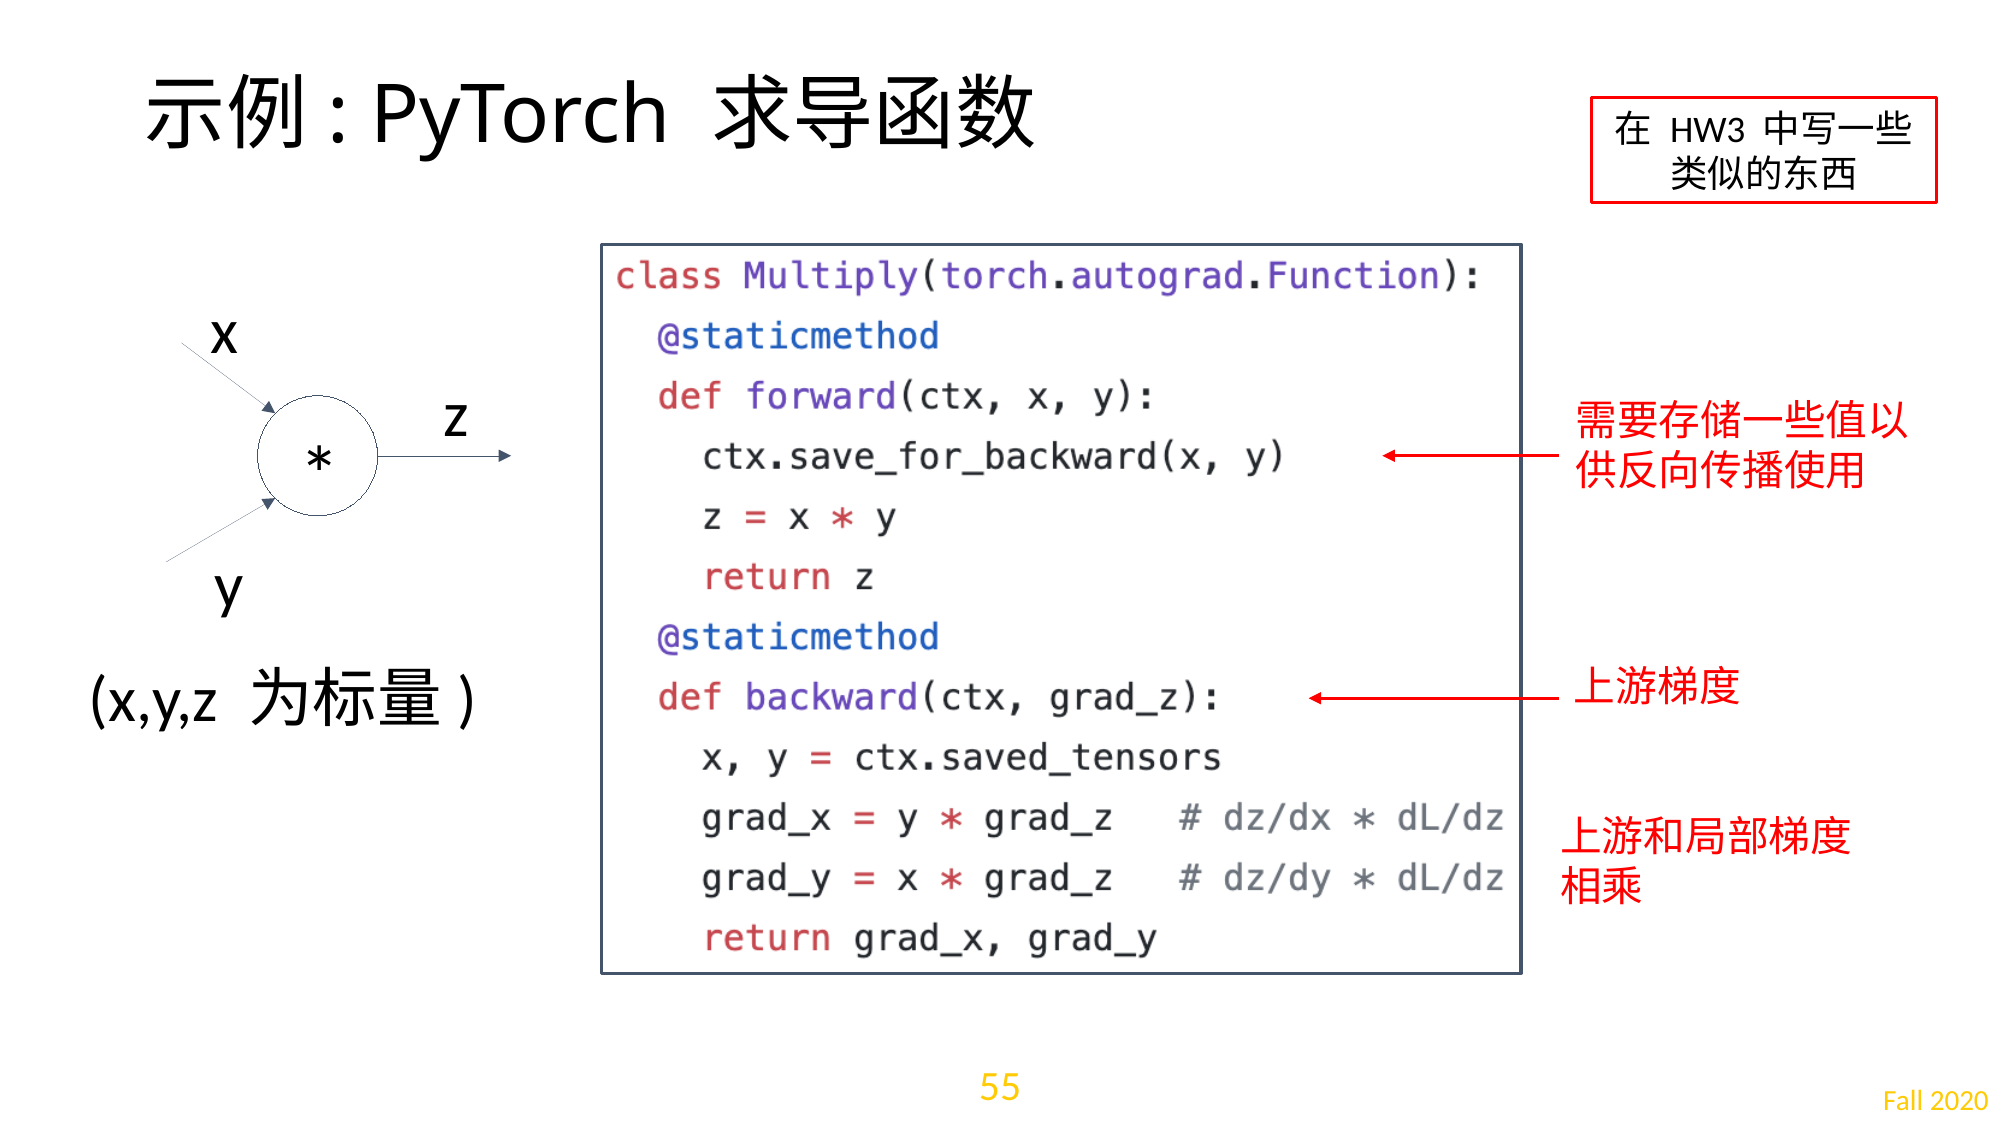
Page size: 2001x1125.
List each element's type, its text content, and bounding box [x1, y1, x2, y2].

text_box 在 HW3 中写一些类似的东西 [1591, 97, 1937, 203]
text_box [374, 435, 378, 477]
text_box [477, 449, 512, 462]
text_box * [279, 401, 374, 540]
text_box (x,y,z 为标量) [68, 636, 603, 755]
text_box [292, 395, 343, 401]
text_box [240, 387, 276, 414]
title 示例: PyTorch 求导函数 [136, 59, 1863, 173]
picture [603, 245, 1520, 972]
text_box 上游和局部梯度相乘 [1539, 789, 1911, 930]
text_box z [424, 352, 477, 470]
text_box x [190, 268, 264, 387]
text_box 上游梯度 [1553, 640, 1789, 731]
text_box 需要存储一些值以供反向传播使用 [1555, 373, 1937, 514]
slide_number 55 [969, 1052, 1031, 1116]
text_box [257, 409, 279, 502]
text_box y [194, 522, 268, 640]
text_box [234, 498, 276, 522]
